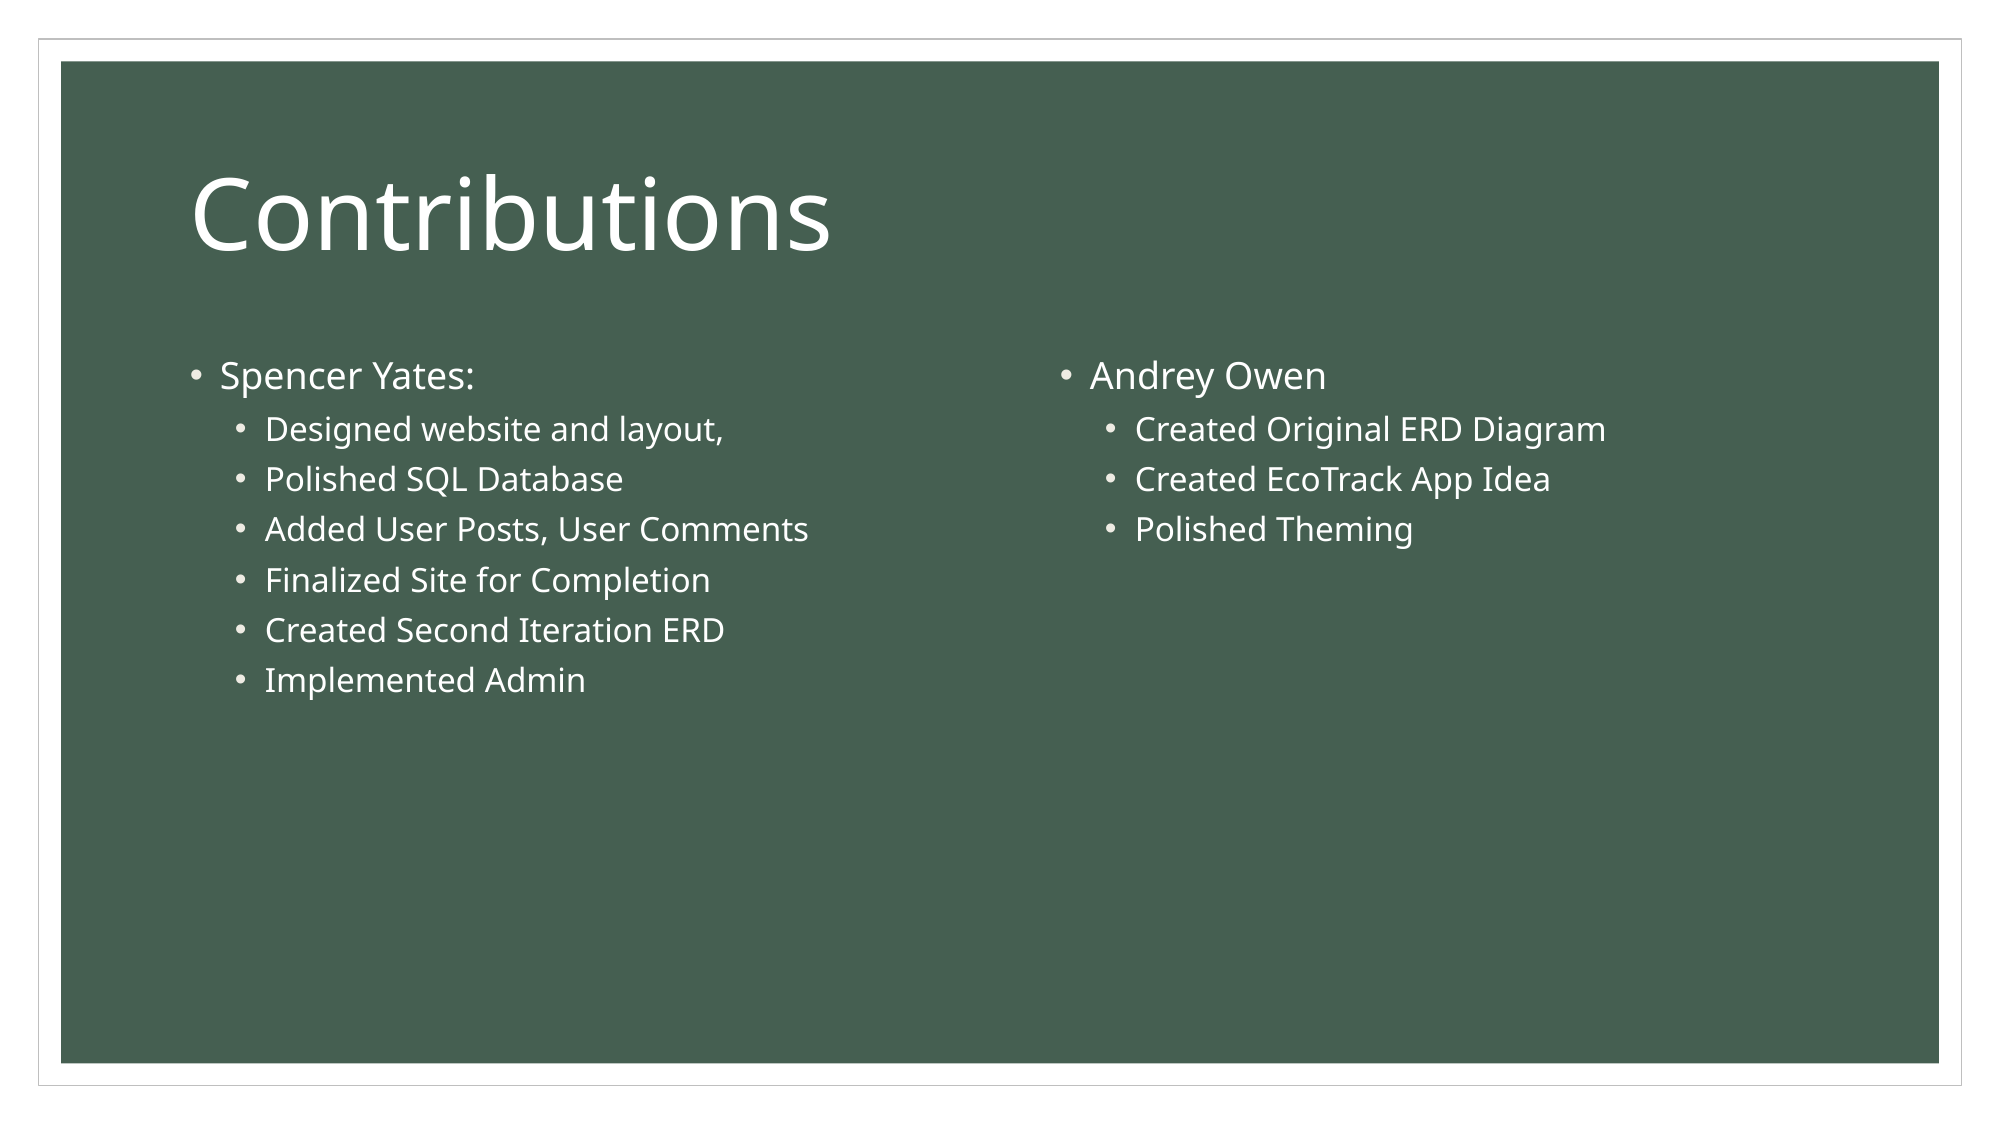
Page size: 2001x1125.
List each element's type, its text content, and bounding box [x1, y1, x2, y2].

list Spencer Yates: Designed website and layout, Polished SQL Database Added User Posts, User Comments Finalized Site for Completion Created Second Iteration ERD Implemented Admin [174, 345, 955, 960]
title Contributions [174, 105, 1825, 331]
list Andrey Owen Created Original ERD Diagram Created EcoTrack App Idea Polished Theming [1044, 345, 1825, 960]
